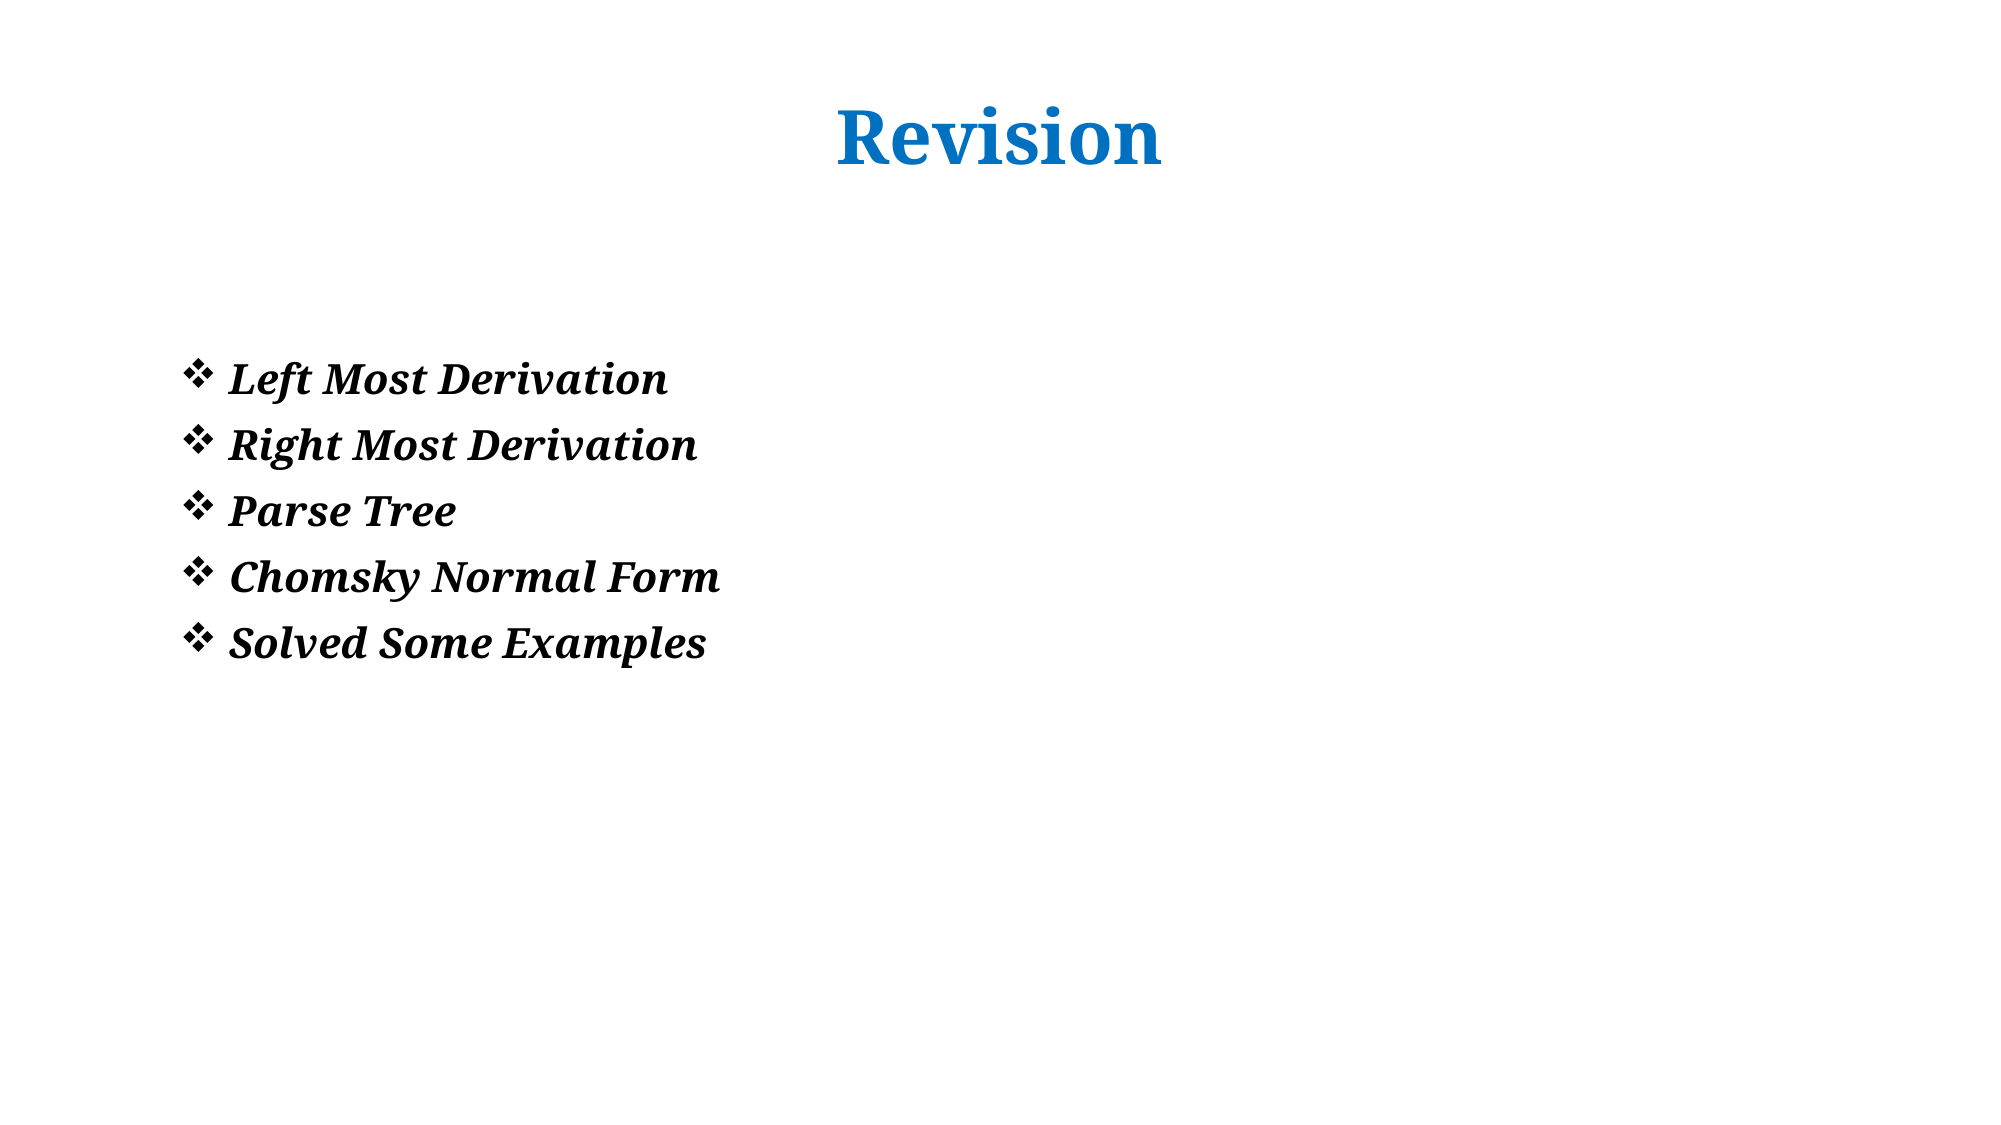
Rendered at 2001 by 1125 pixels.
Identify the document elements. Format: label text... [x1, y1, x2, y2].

list Left Most Derivation Right Most Derivation Parse Tree Chomsky Normal Form Solved Some Examples [164, 260, 1890, 975]
title Revision [137, 31, 1863, 250]
